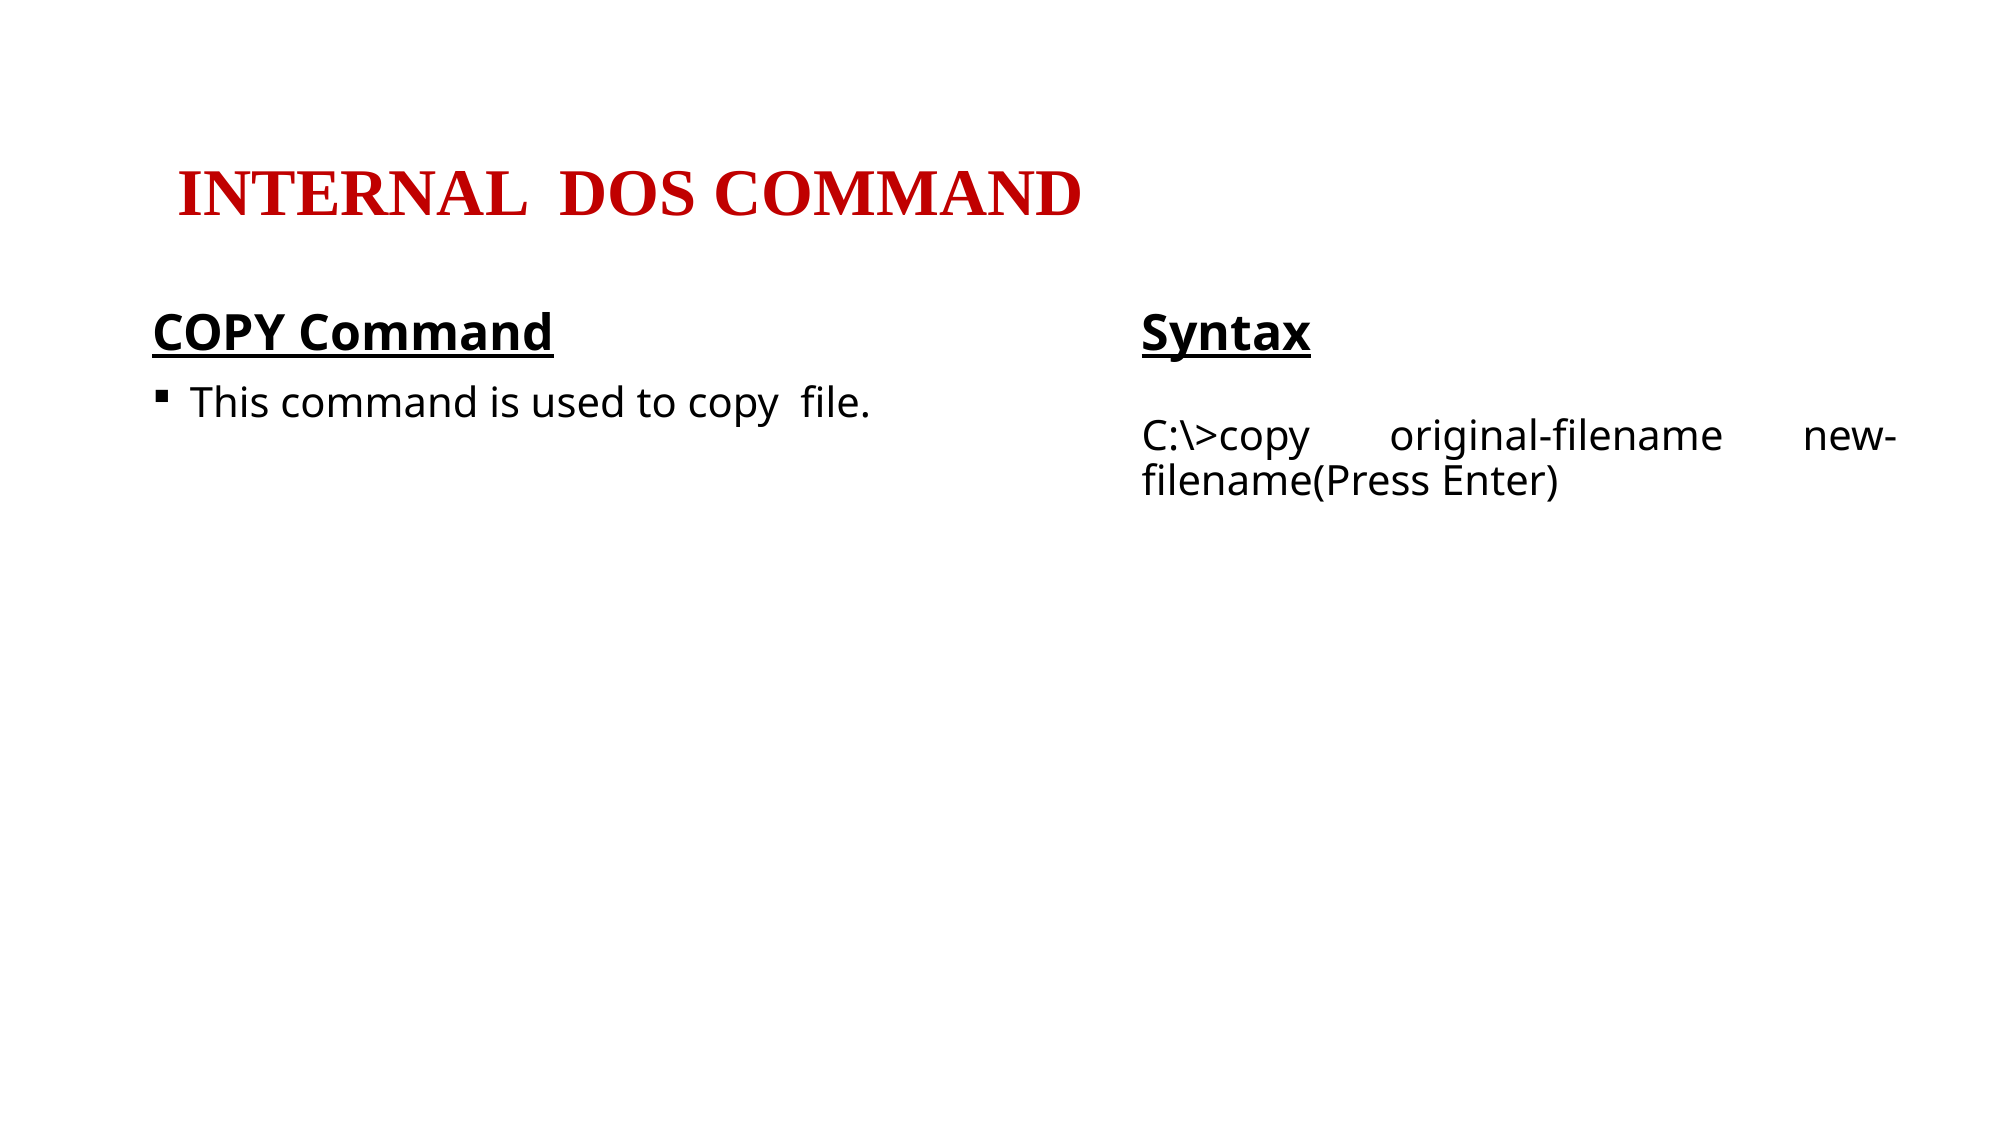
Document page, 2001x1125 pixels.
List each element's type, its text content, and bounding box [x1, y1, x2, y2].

text_box INTERNAL DOS COMMAND [162, 84, 1888, 303]
list COPY Command This command is used to copy file. [137, 299, 1205, 1014]
text_box Syntax C:\>copy original-filename new-filename(Press Enter) [1126, 299, 1913, 865]
